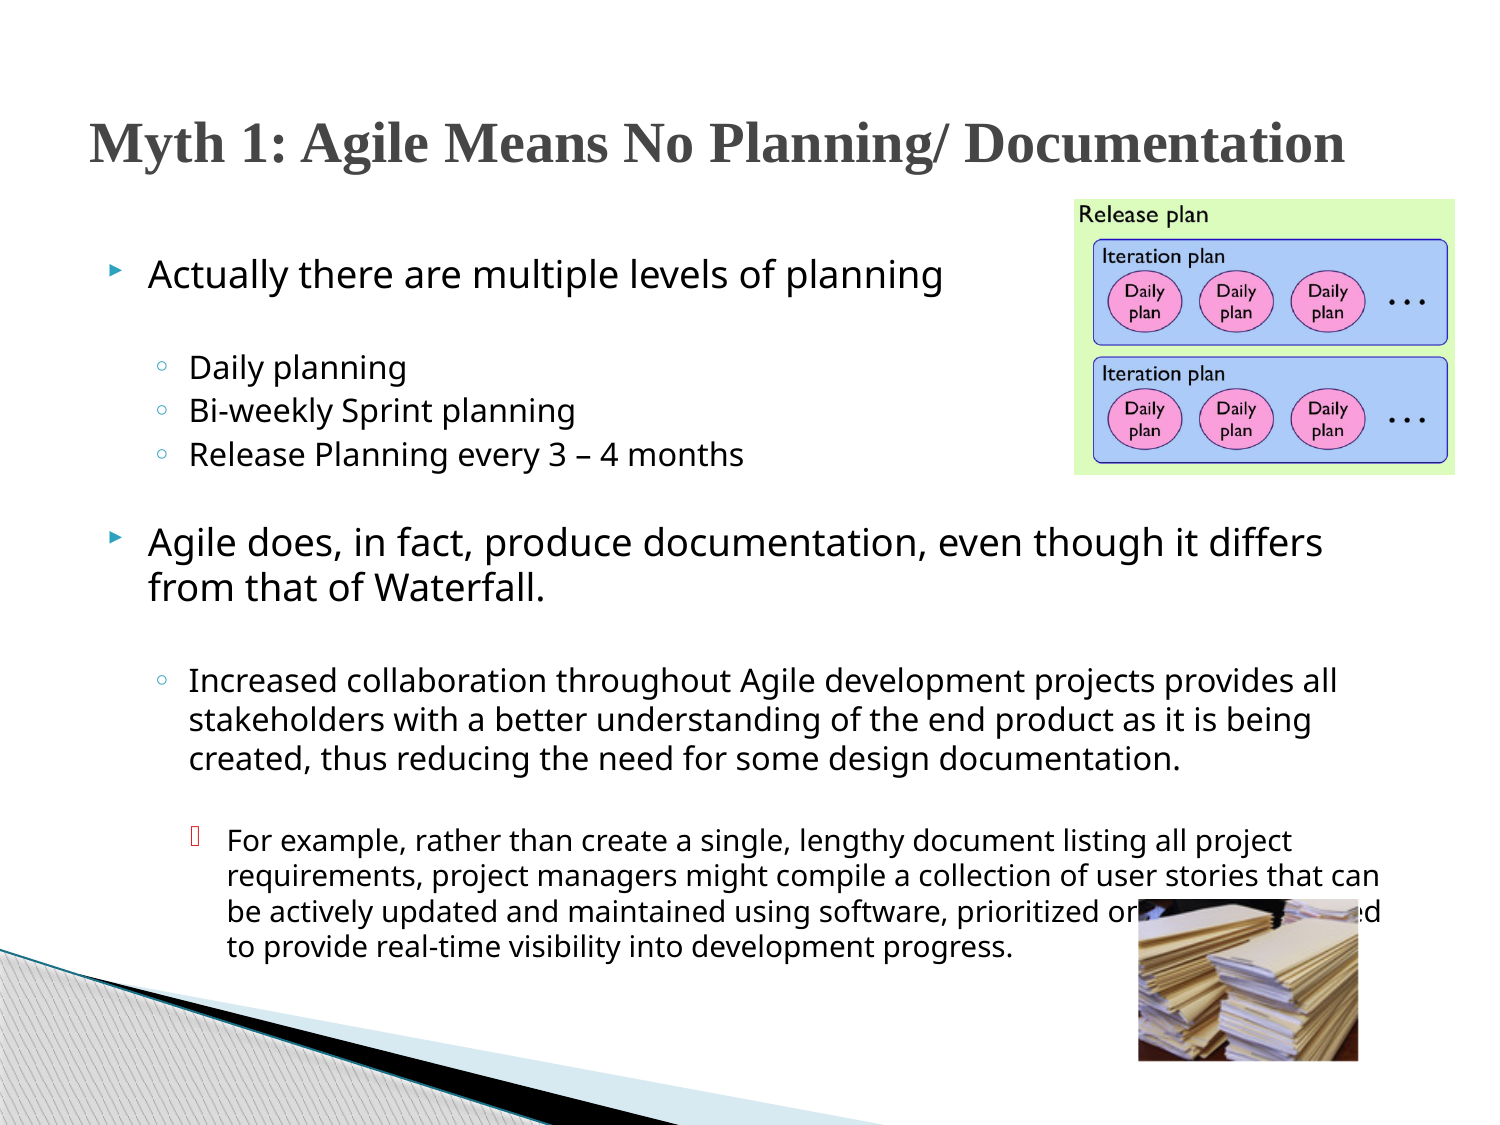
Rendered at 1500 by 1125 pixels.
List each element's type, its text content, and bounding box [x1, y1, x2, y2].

picture [1074, 199, 1455, 476]
title Myth 1: Agile Means No Planning/ Documentation [75, 45, 1425, 233]
list Actually there are multiple levels of planning Daily planning Bi-weekly Sprint planning Release Planning every 3 – 4 months Agile does, in fact, produce documentation, even though it differs from that of Waterfall. Increased collaboration throughout Agile development projects provides all stakeholders with a better understanding of the end product as it is being created, thus reducing the need for some design documentation. For example, rather than create a single, lengthy document listing all project requirements, project managers might compile a collection of user stories that can be actively updated and maintained using software, prioritized on the fly, and used to provide real-time visibility into development progress. [75, 243, 1425, 986]
picture [1137, 899, 1360, 1063]
